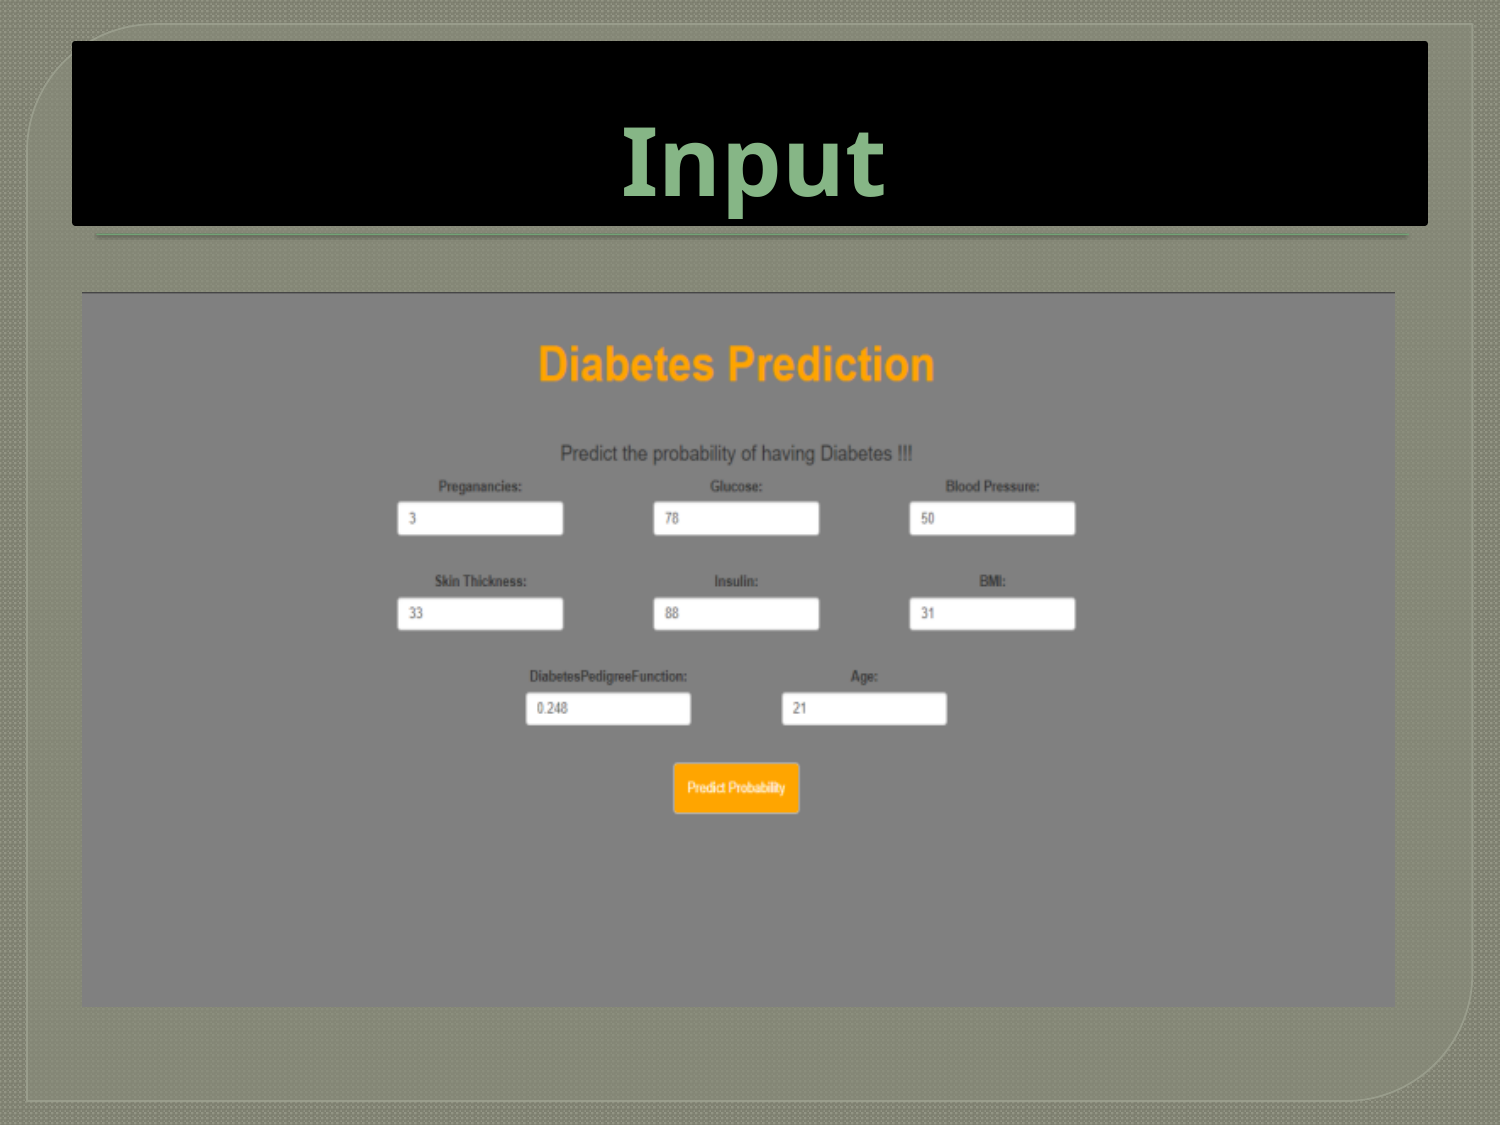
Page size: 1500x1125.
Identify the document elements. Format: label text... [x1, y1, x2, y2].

picture [81, 292, 1395, 1008]
title Input [72, 41, 1428, 226]
